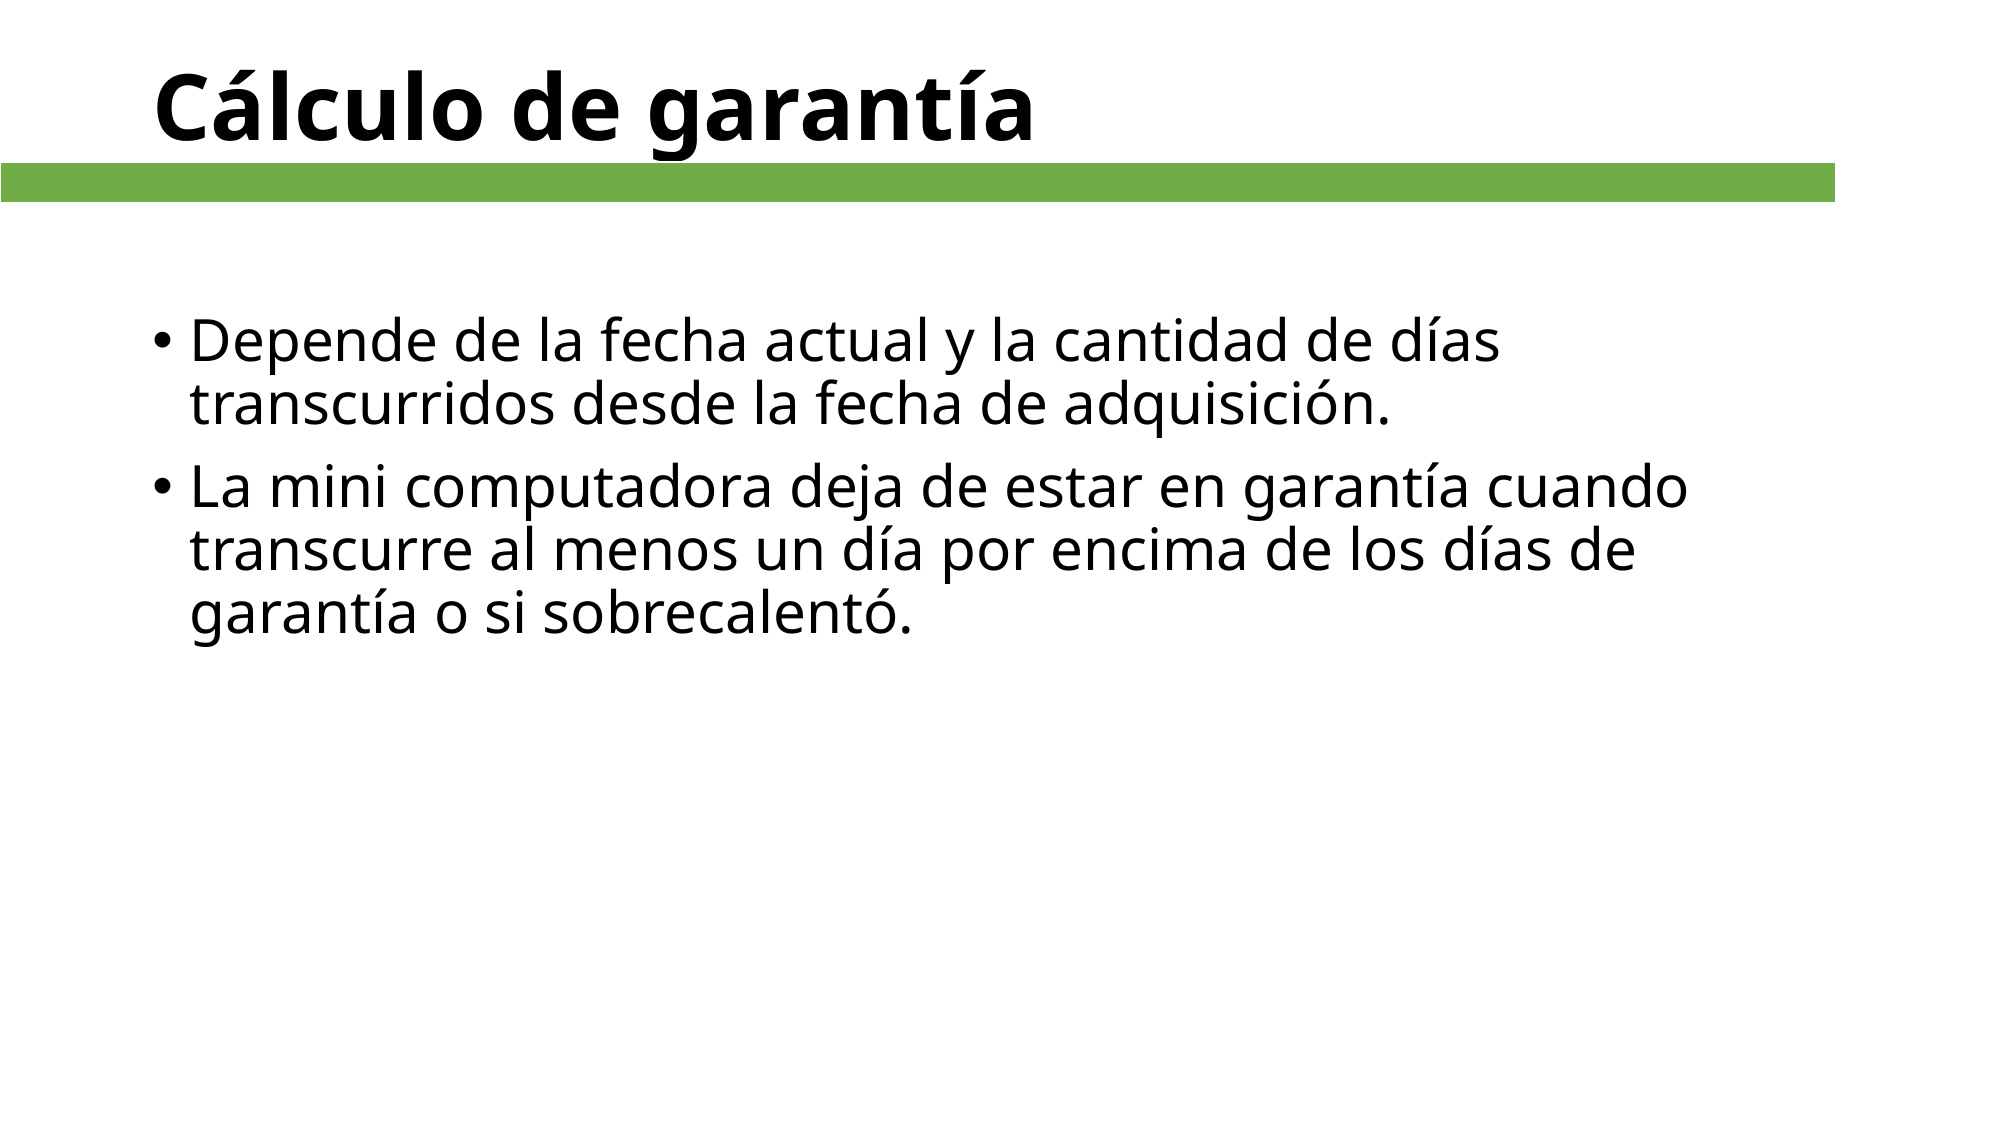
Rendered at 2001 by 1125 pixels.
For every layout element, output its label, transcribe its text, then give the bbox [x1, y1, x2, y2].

list Depende de la fecha actual y la cantidad de días transcurridos desde la fecha de adquisición. La mini computadora deja de estar en garantía cuando transcurre al menos un día por encima de los días de garantía o si sobrecalentó. [137, 212, 1863, 1102]
text_box [0, 161, 1837, 204]
title Cálculo de garantía [137, 2, 1863, 212]
